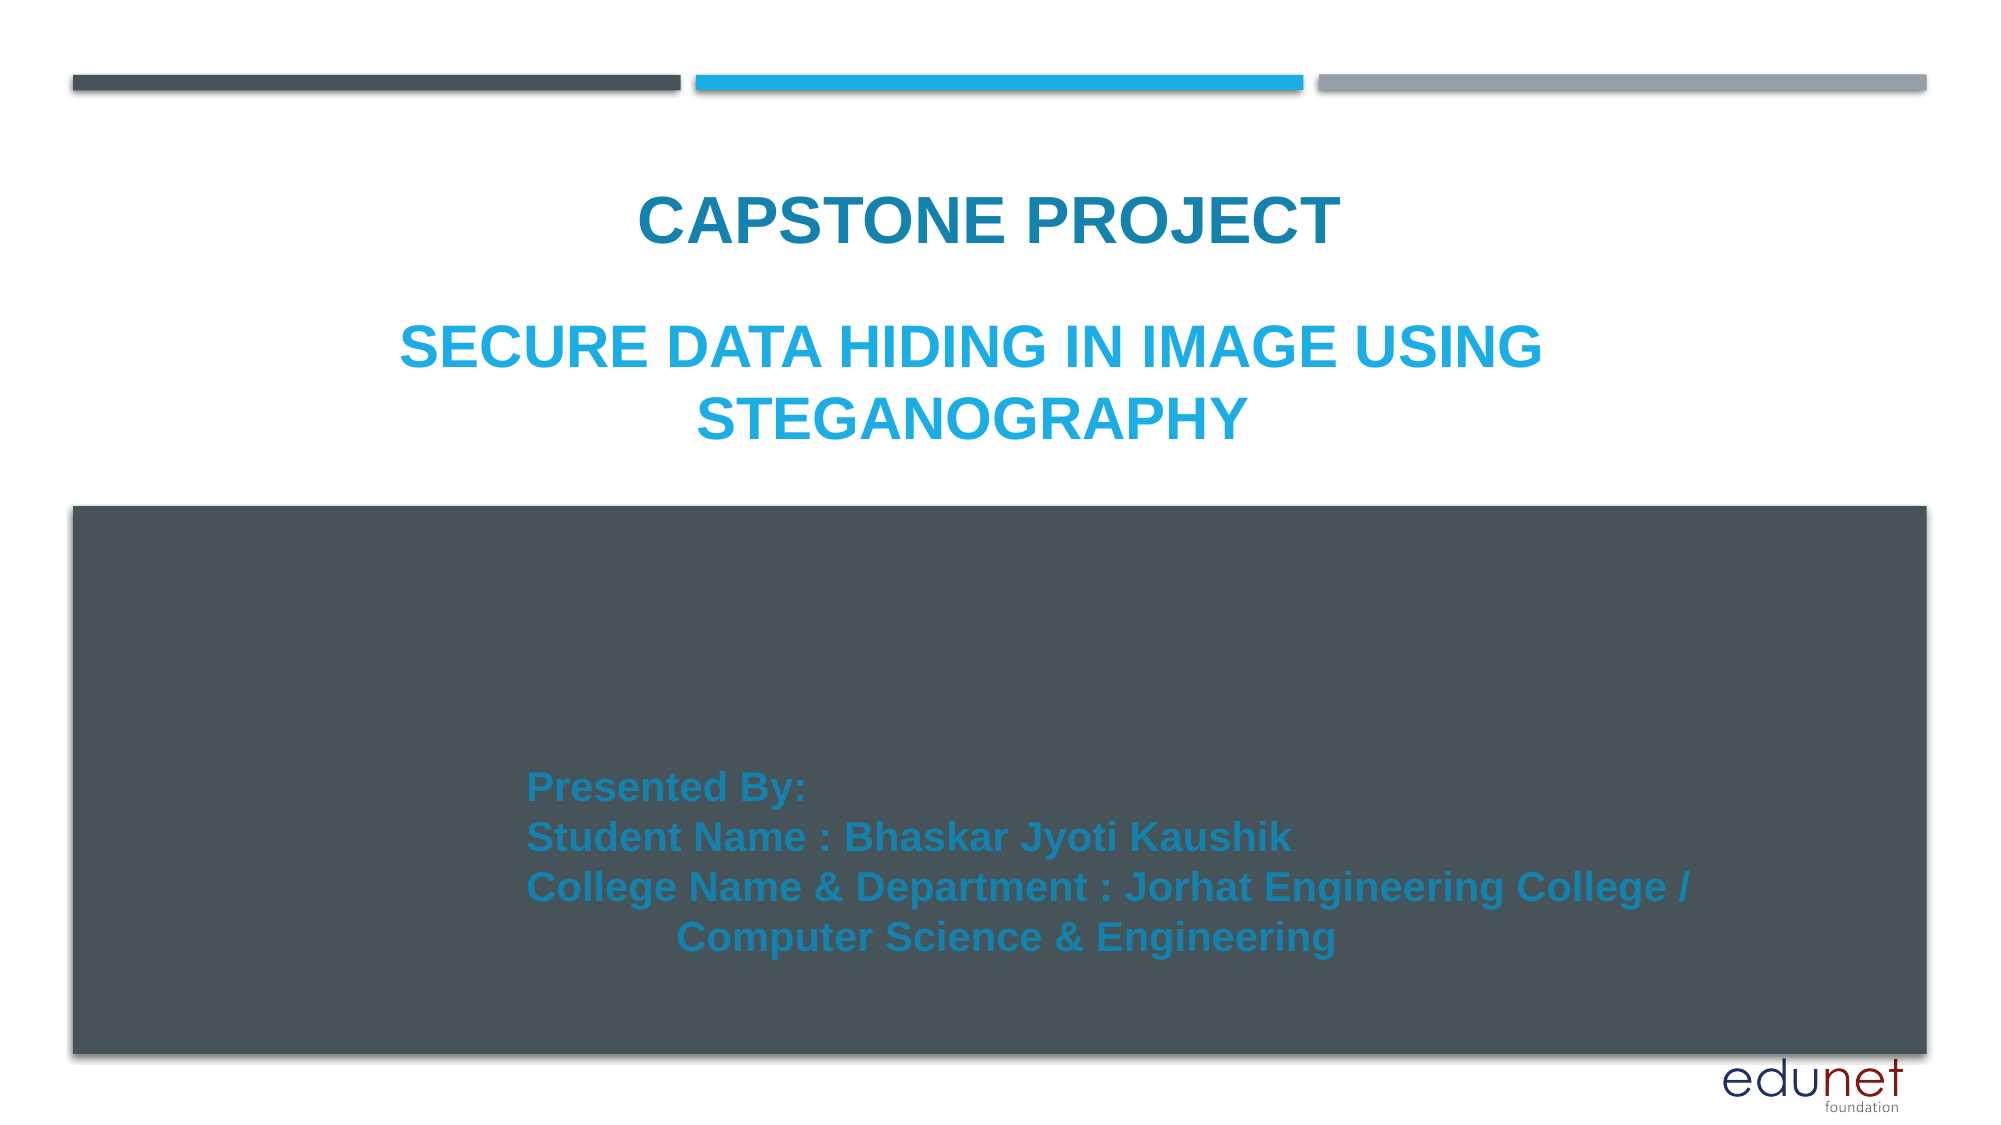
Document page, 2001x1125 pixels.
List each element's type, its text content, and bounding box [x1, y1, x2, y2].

text_box CAPSTONE PROJECT [0, 169, 2000, 265]
title Secure Data Hiding in Image Using Steganography [222, 298, 1723, 460]
picture [1719, 1056, 1905, 1116]
text_box Presented By: Student Name : Bhaskar Jyoti Kaushik College Name & Department : Jorhat Engineering College / Computer Science & Engineering [511, 752, 1821, 1018]
